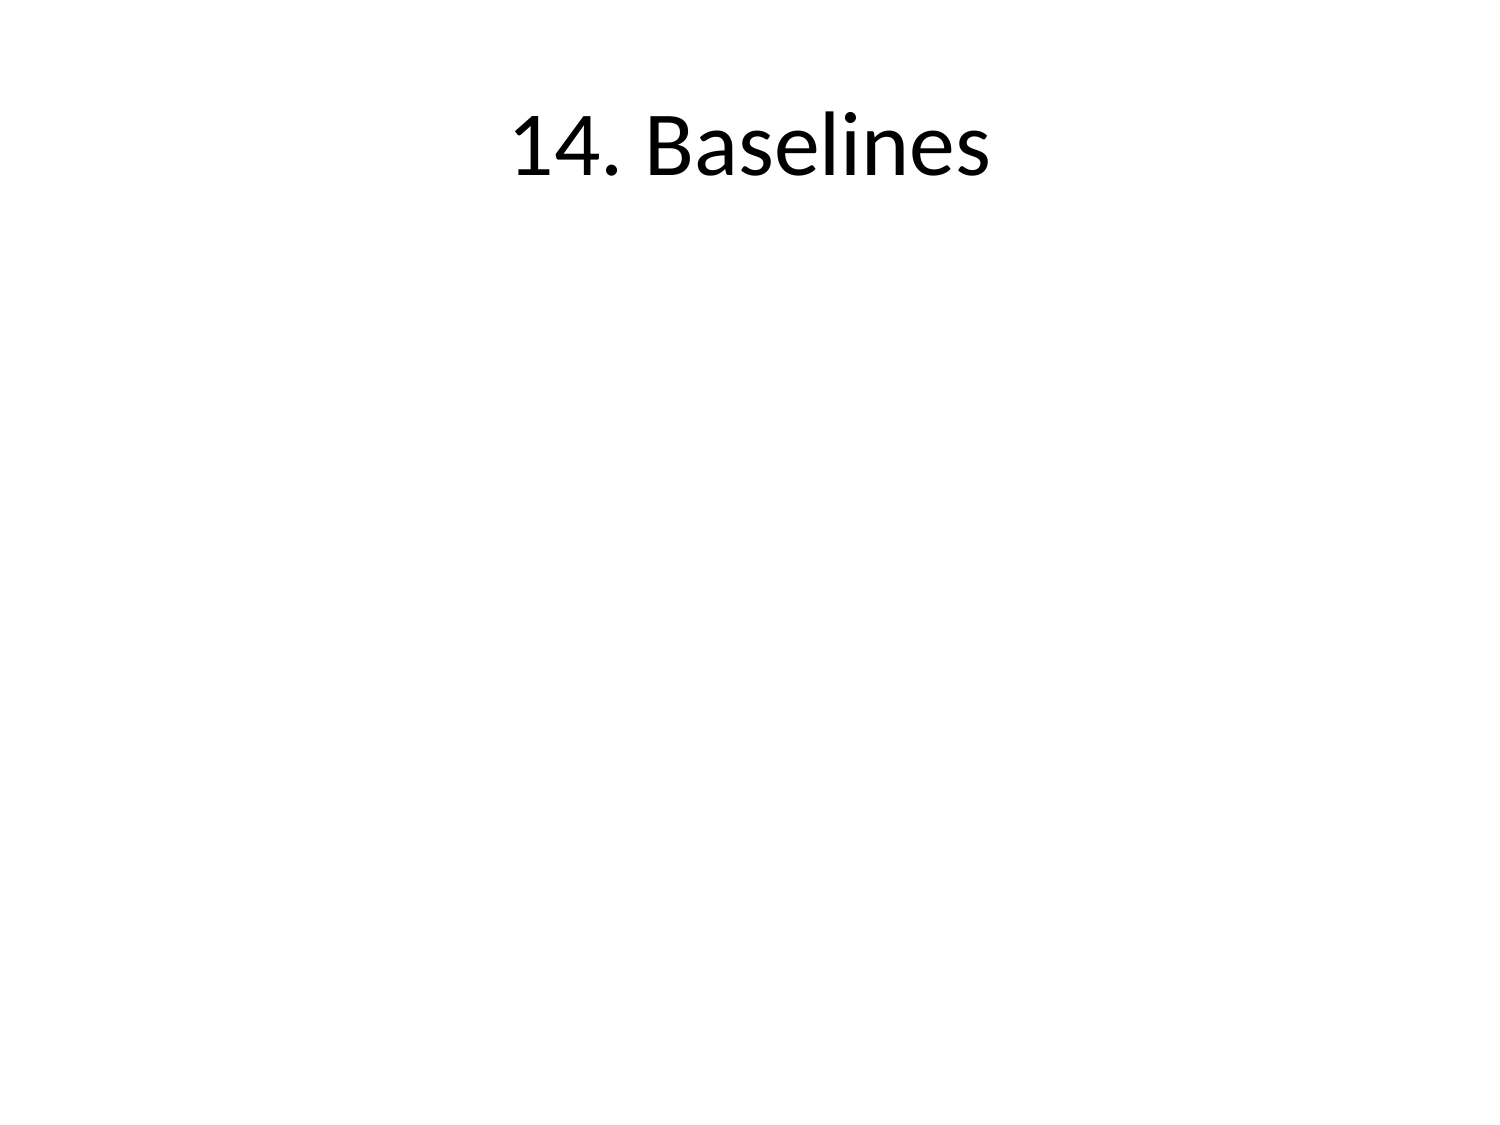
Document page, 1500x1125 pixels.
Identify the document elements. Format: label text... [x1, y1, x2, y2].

title 14. Baselines [75, 45, 1425, 233]
